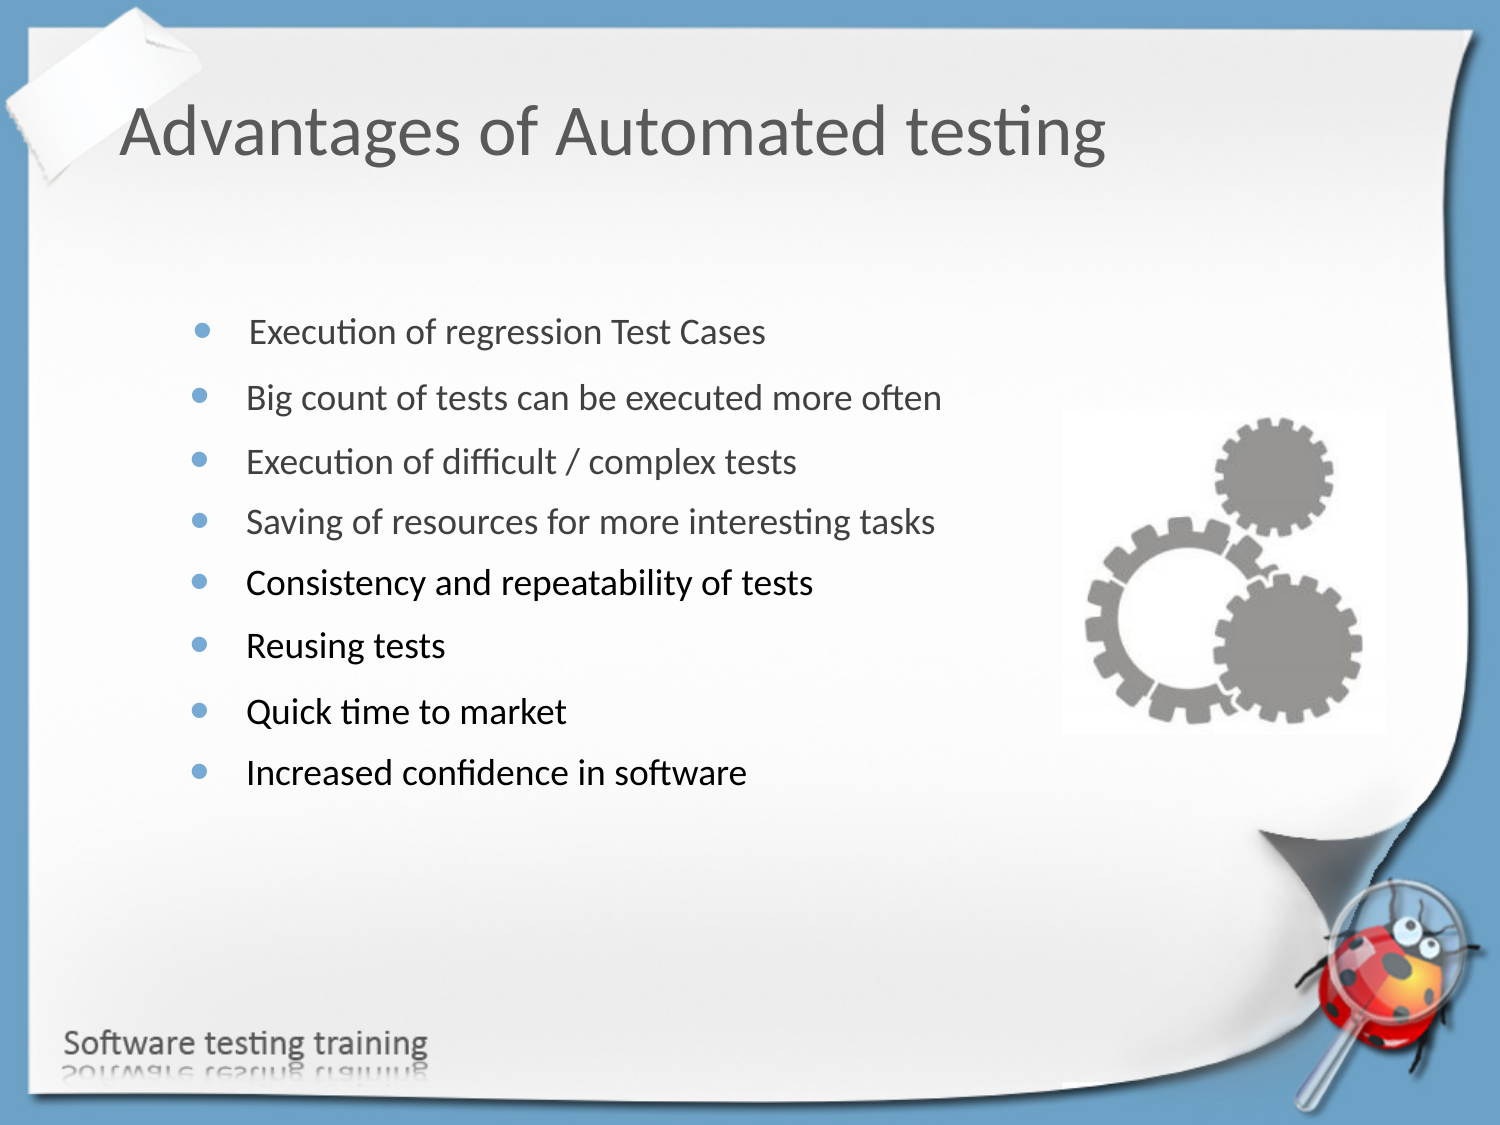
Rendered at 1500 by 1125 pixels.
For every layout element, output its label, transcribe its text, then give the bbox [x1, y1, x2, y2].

text_box Saving of resources for more interesting tasks [174, 490, 1046, 550]
text_box Increased confidence in software [174, 741, 1075, 801]
text_box Big count of tests can be executed more often [174, 365, 1022, 426]
text_box Quick time to market [174, 679, 1060, 740]
text_box Consistency and repeatability of tests [174, 550, 1057, 611]
text_box Advantages of Automated testing [104, 74, 1122, 178]
text_box Execution of difficult / complex tests [174, 429, 914, 490]
text_box Reusing tests [174, 613, 1057, 674]
picture [0, 0, 1500, 1125]
text_box Execution of regression Test Cases [177, 299, 782, 360]
